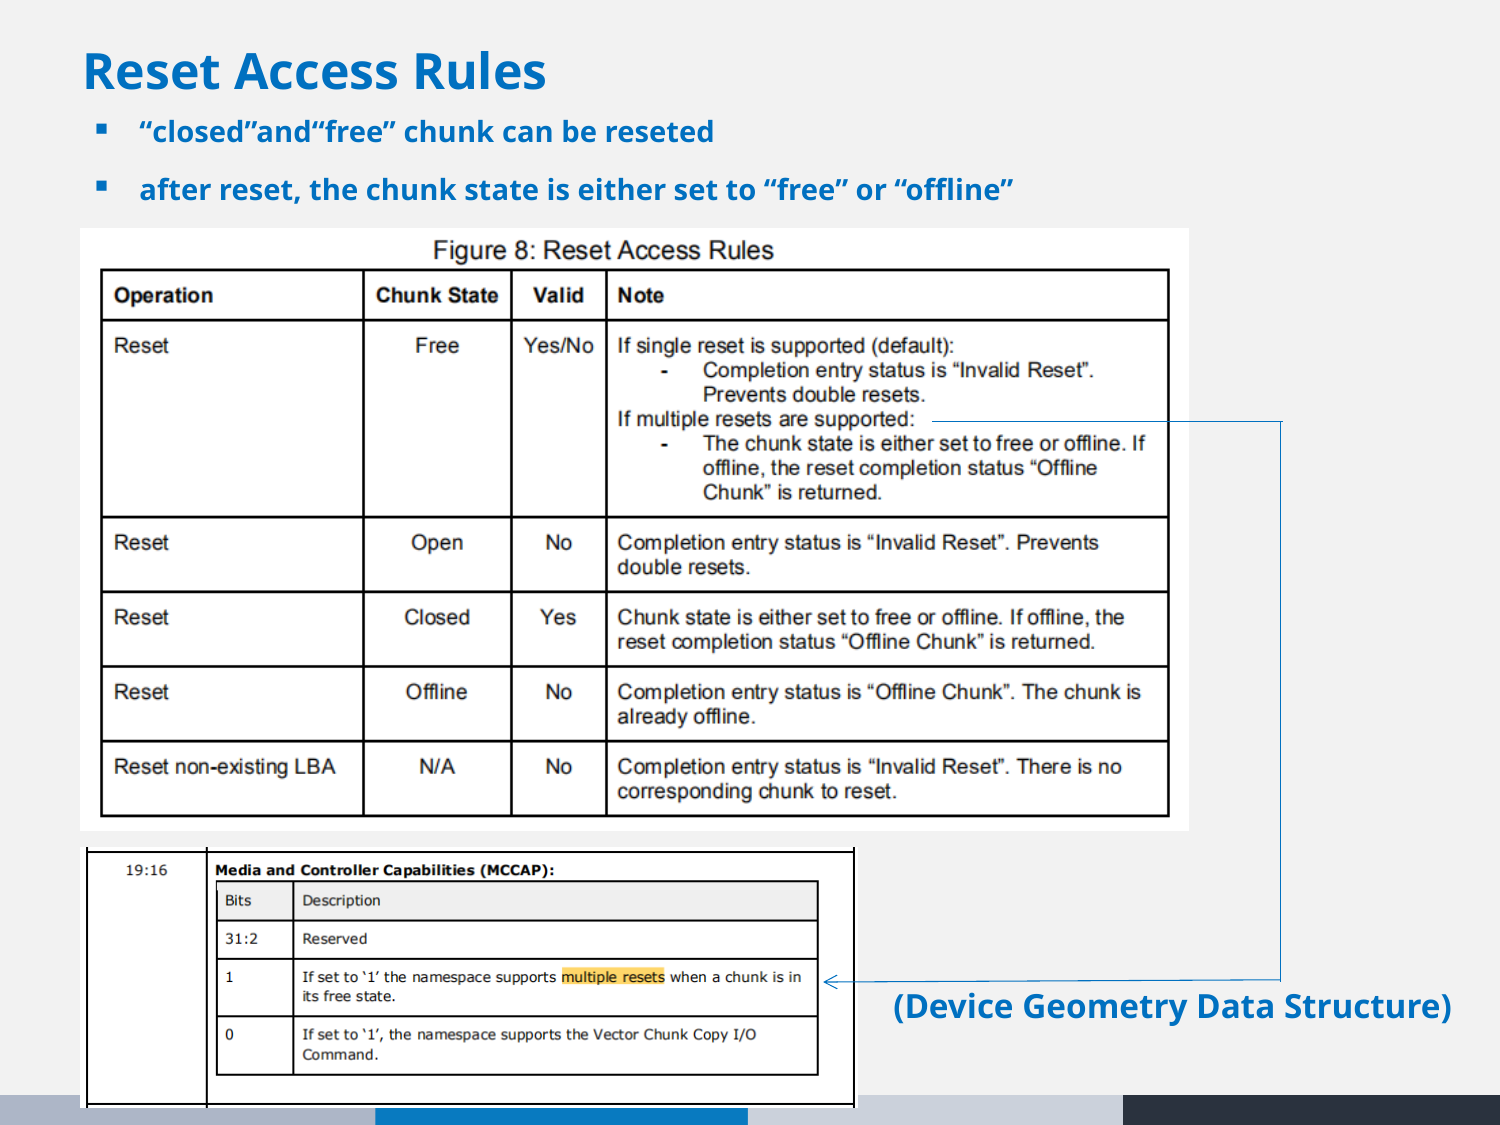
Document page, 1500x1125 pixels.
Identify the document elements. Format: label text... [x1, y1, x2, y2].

text_box (Device Geometry Data Structure) [878, 973, 1482, 1089]
picture [79, 847, 858, 1108]
text_box “closed”and“free” chunk can be reseted after reset, the chunk state is either set to “free” or “offline” [79, 43, 1406, 260]
picture [79, 228, 1189, 831]
title Reset Access Rules [67, 15, 1399, 121]
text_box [823, 979, 1281, 983]
